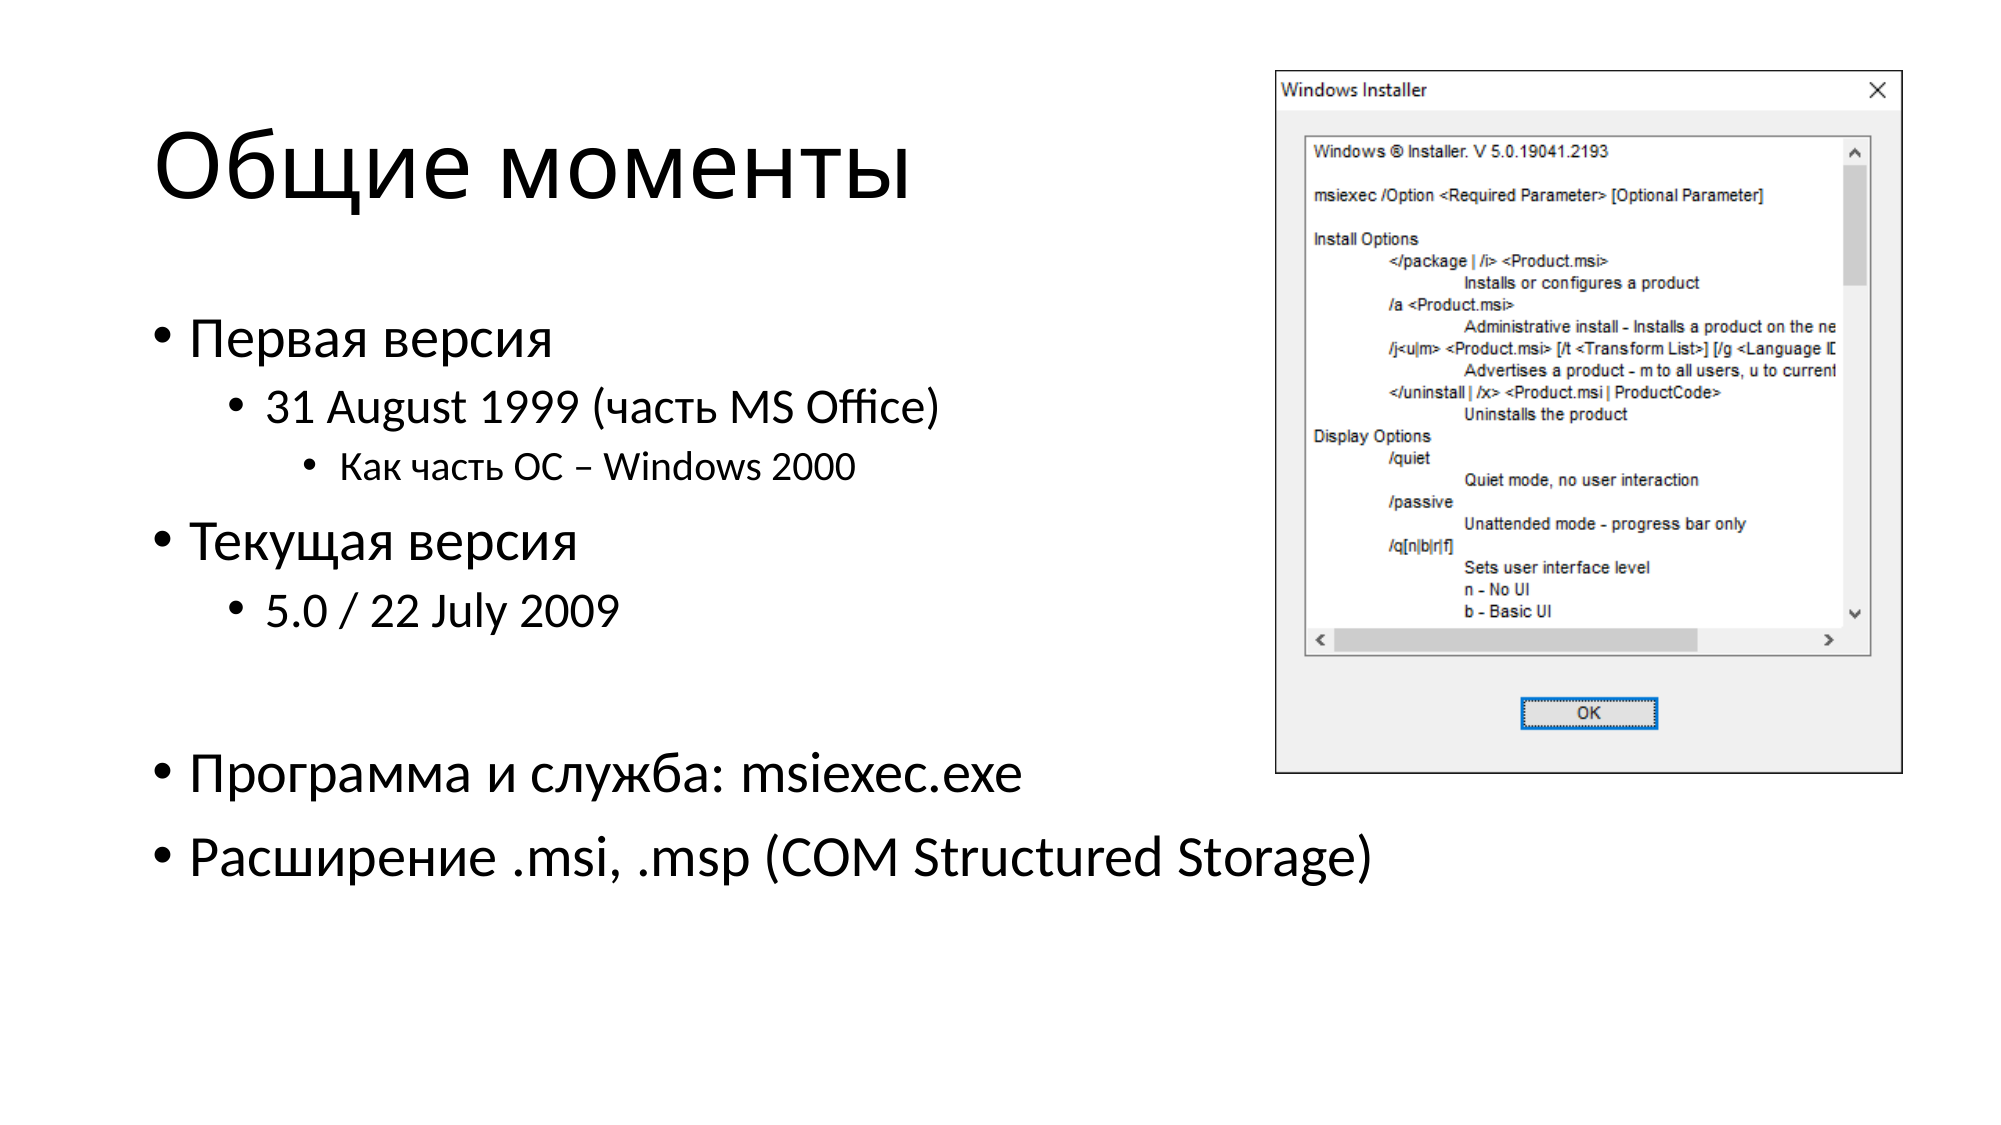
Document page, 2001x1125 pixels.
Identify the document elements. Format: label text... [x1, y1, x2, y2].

picture [1275, 70, 1903, 774]
title Общие моменты [137, 59, 1863, 278]
list Первая версия 31 August 1999 (часть MS Office) Как часть ОС – Windows 2000 Текущая версия 5.0 / 22 July 2009 Программа и служба: msiexec.exe Расширение .msi, .msp (COM Structured Storage) [137, 299, 1863, 1014]
